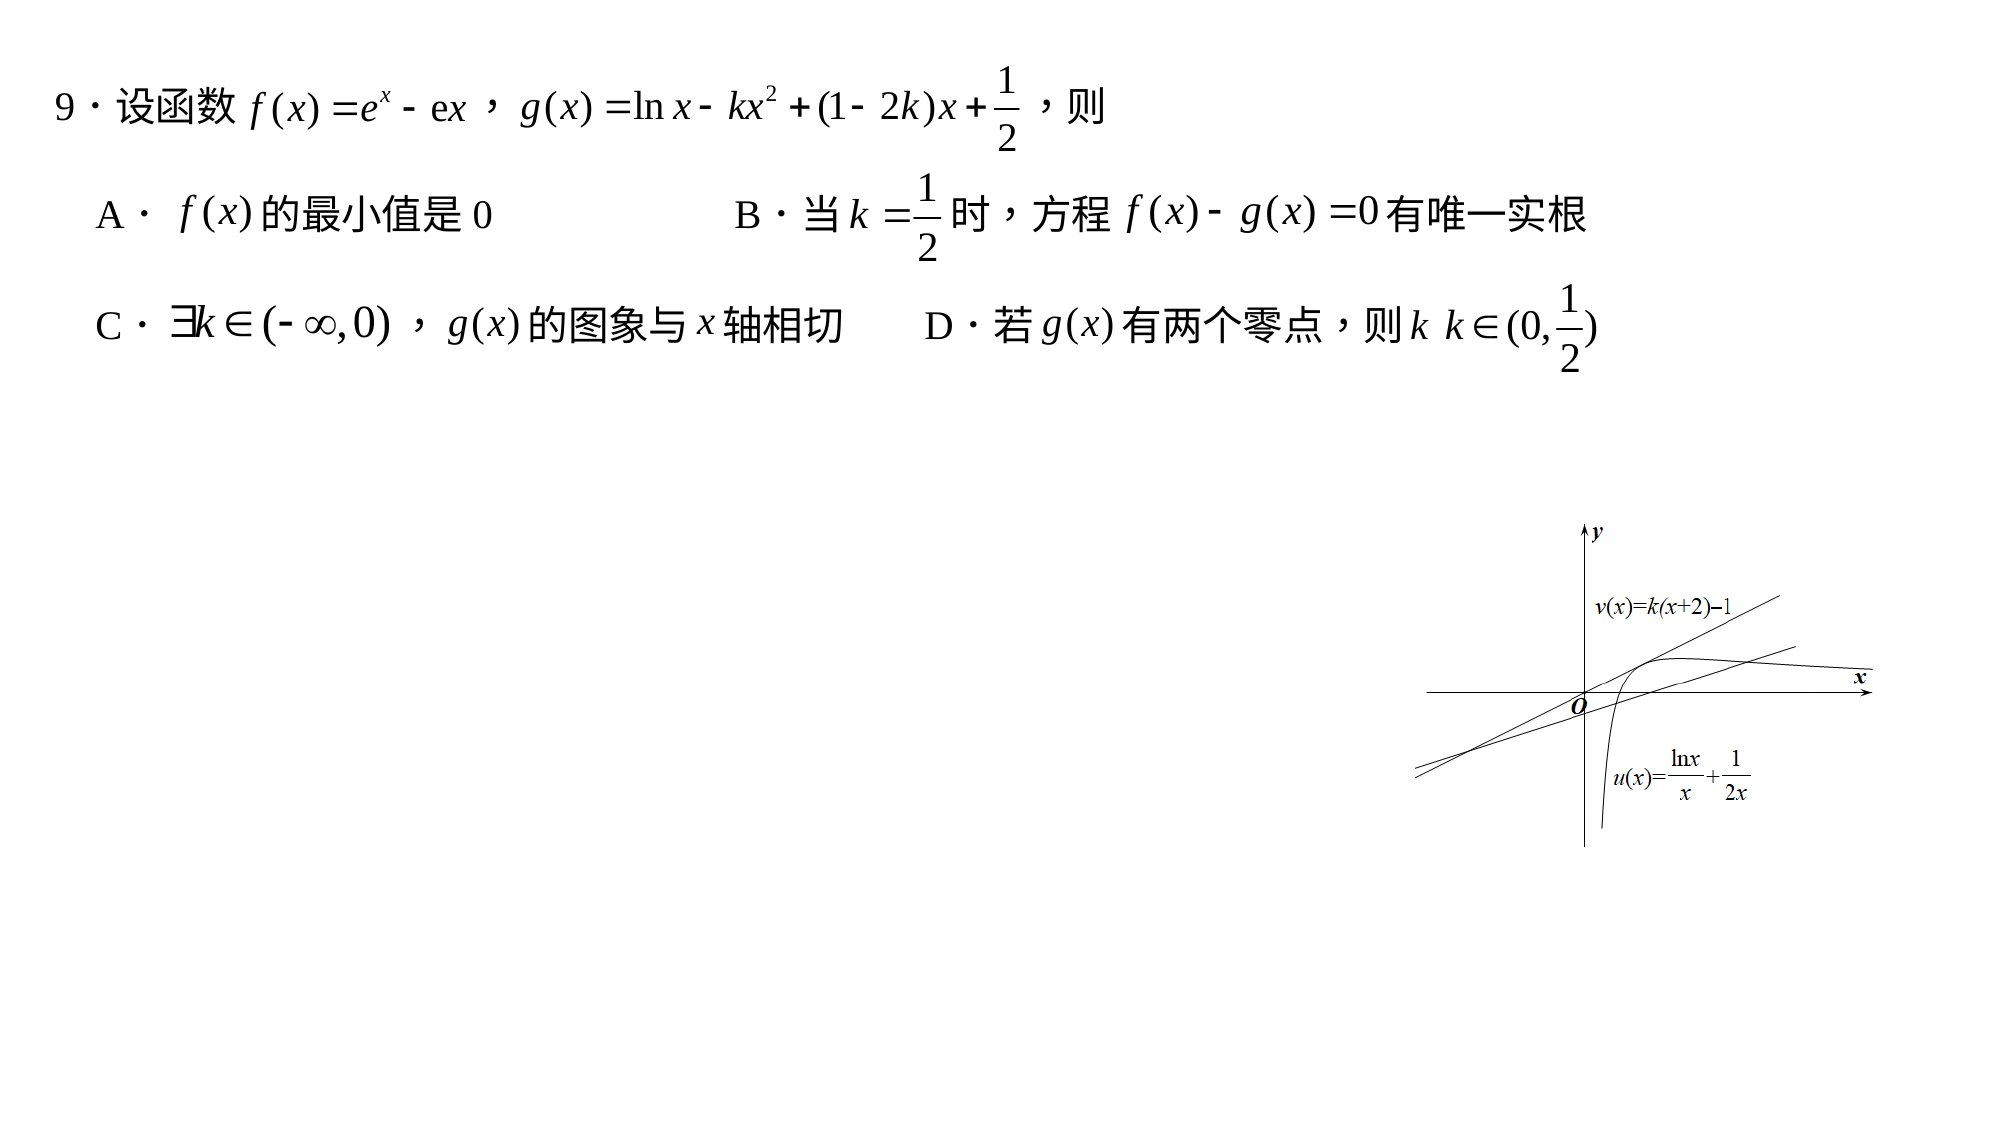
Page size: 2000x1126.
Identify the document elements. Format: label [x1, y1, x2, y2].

picture [1415, 520, 1884, 848]
text_box [54, 54, 1650, 442]
